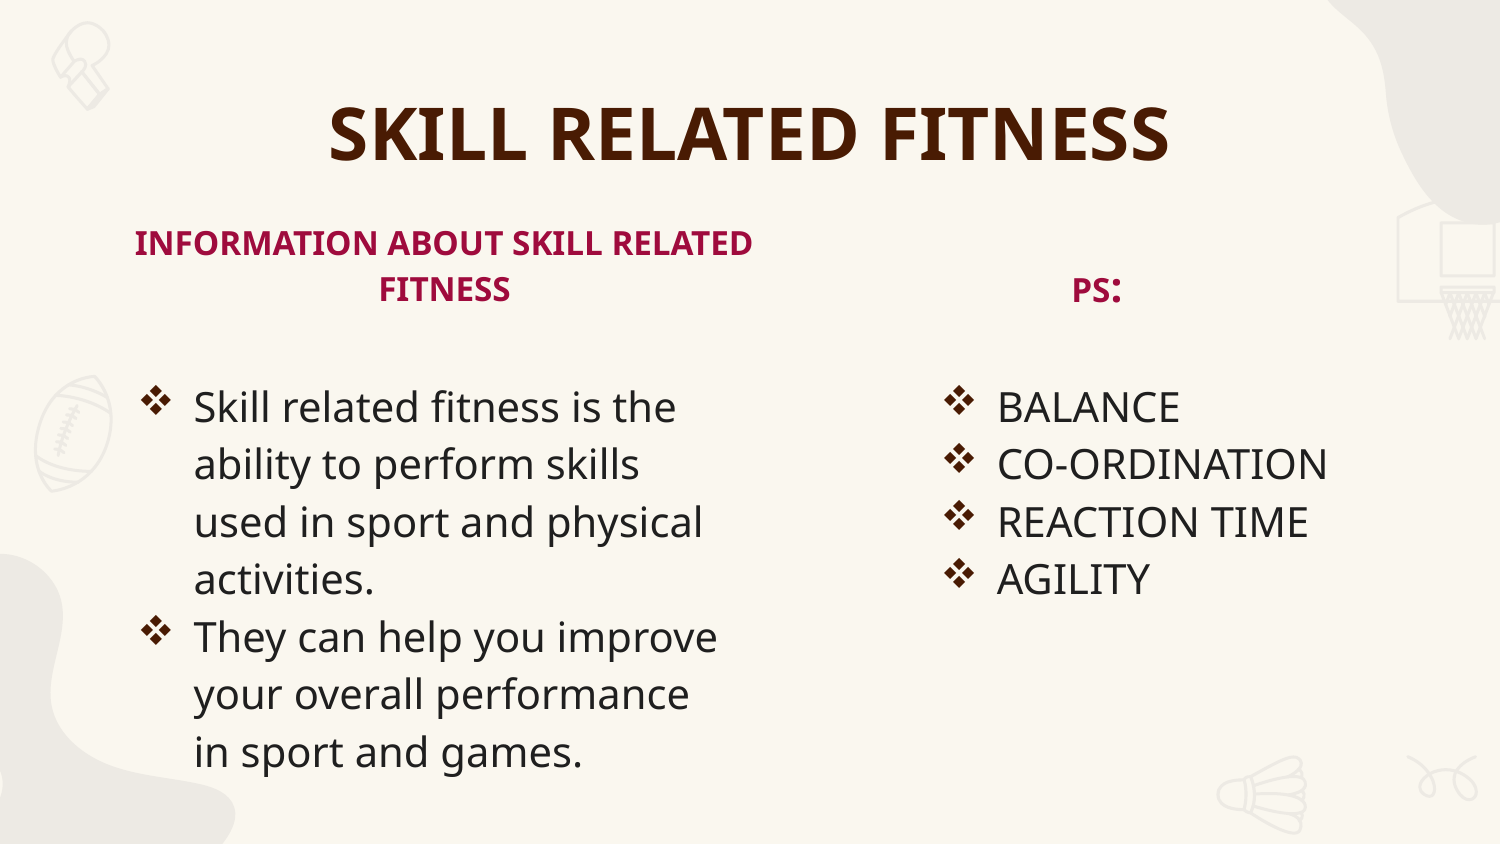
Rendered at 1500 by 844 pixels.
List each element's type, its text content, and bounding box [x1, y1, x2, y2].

title SKILL RELATED FITNESS [118, 72, 1382, 167]
subtitle INFORMATION ABOUT SKILL RELATED FITNESS [53, 253, 836, 323]
subtitle BALANCE CO-ORDINATION REACTION TIME AGILITY [902, 358, 1401, 701]
subtitle Skill related fitness is the ability to perform skills used in sport and physical activities. They can help you improve your overall performance in sport and games. [99, 358, 750, 673]
subtitle PS: [873, 256, 1321, 326]
